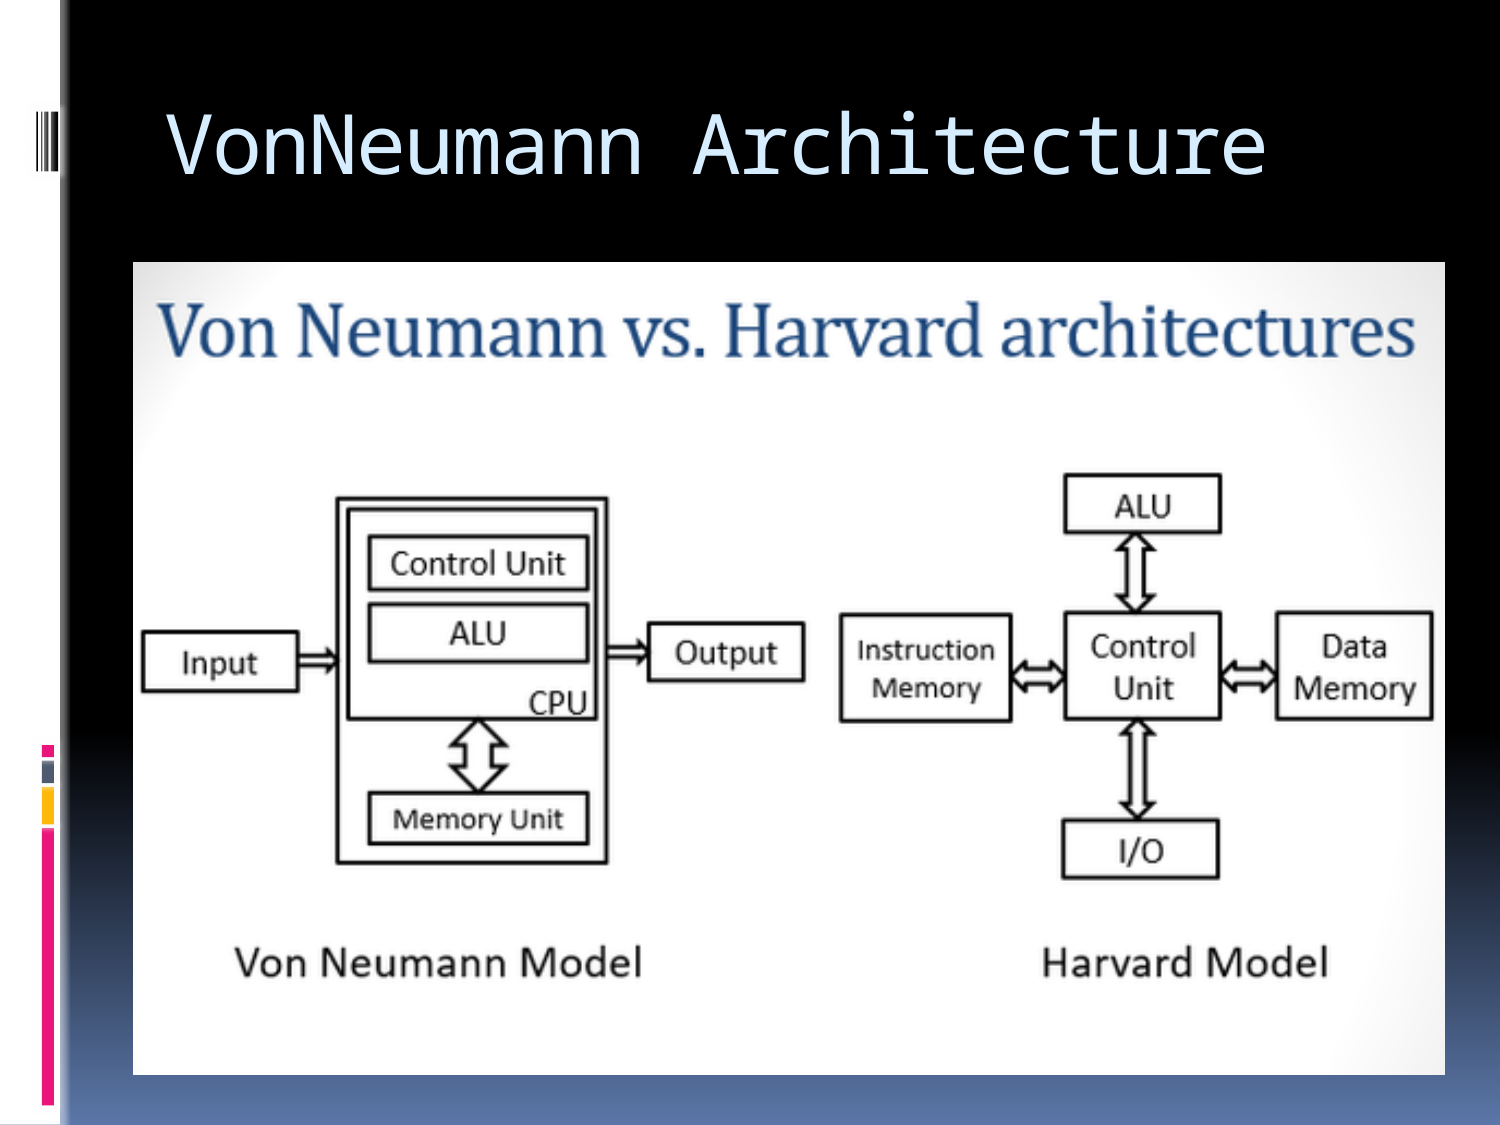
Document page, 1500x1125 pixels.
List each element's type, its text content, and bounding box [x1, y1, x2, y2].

title VonNeumann Architecture [150, 83, 1425, 234]
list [133, 261, 1446, 1076]
